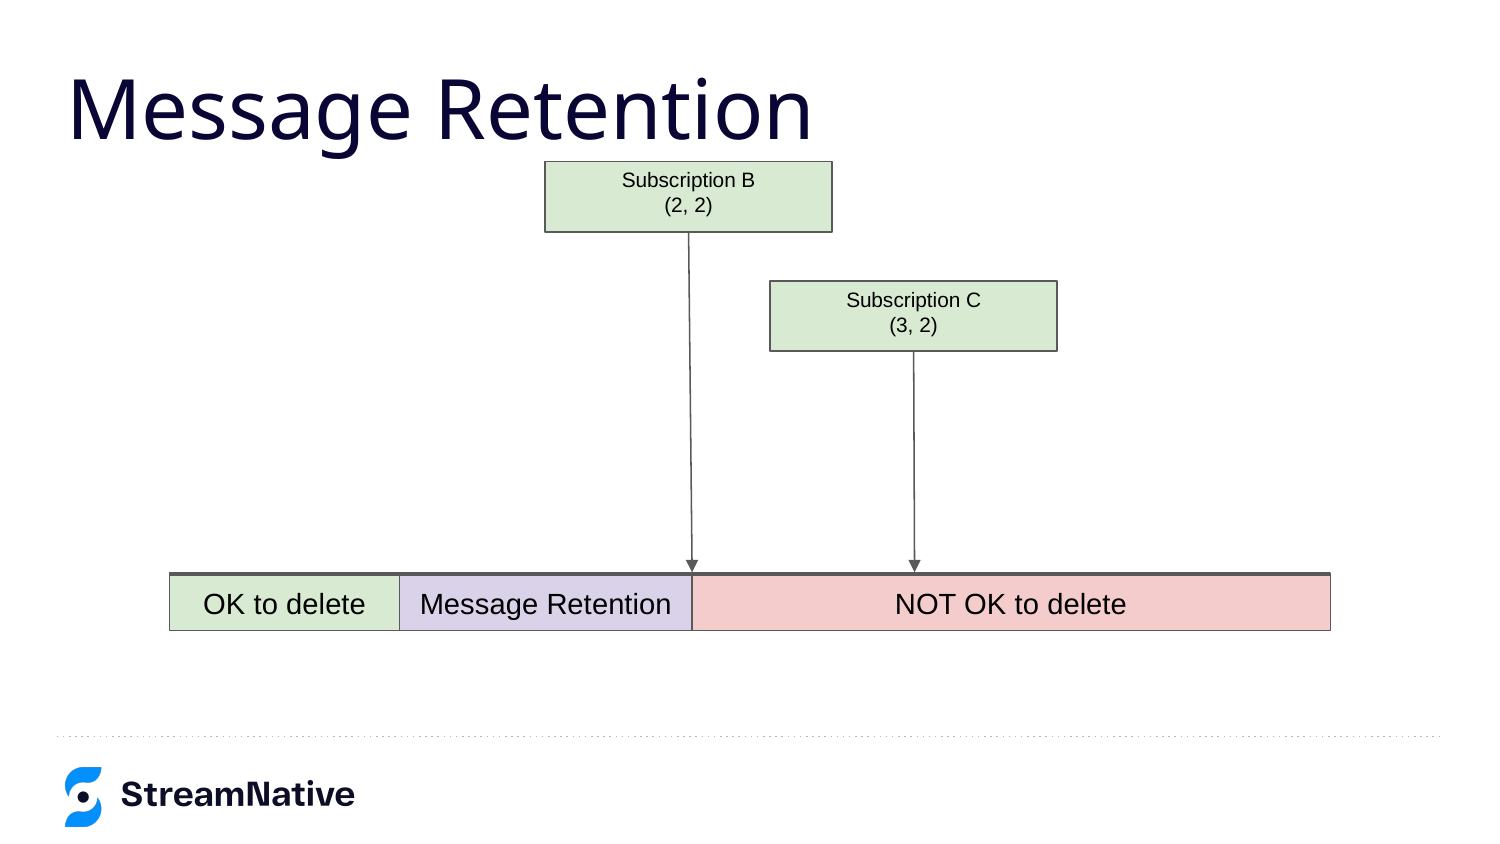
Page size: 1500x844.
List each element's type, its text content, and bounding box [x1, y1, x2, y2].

title Message Retention [51, 41, 1449, 159]
picture [56, 758, 363, 836]
text_box OK to delete [169, 574, 399, 631]
text_box Message Retention [399, 574, 693, 631]
text_box Subscription B (2, 2) [544, 161, 833, 232]
text_box NOT OK to delete [693, 574, 1331, 631]
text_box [688, 231, 693, 573]
text_box Subscription C (3, 2) [770, 280, 1058, 352]
